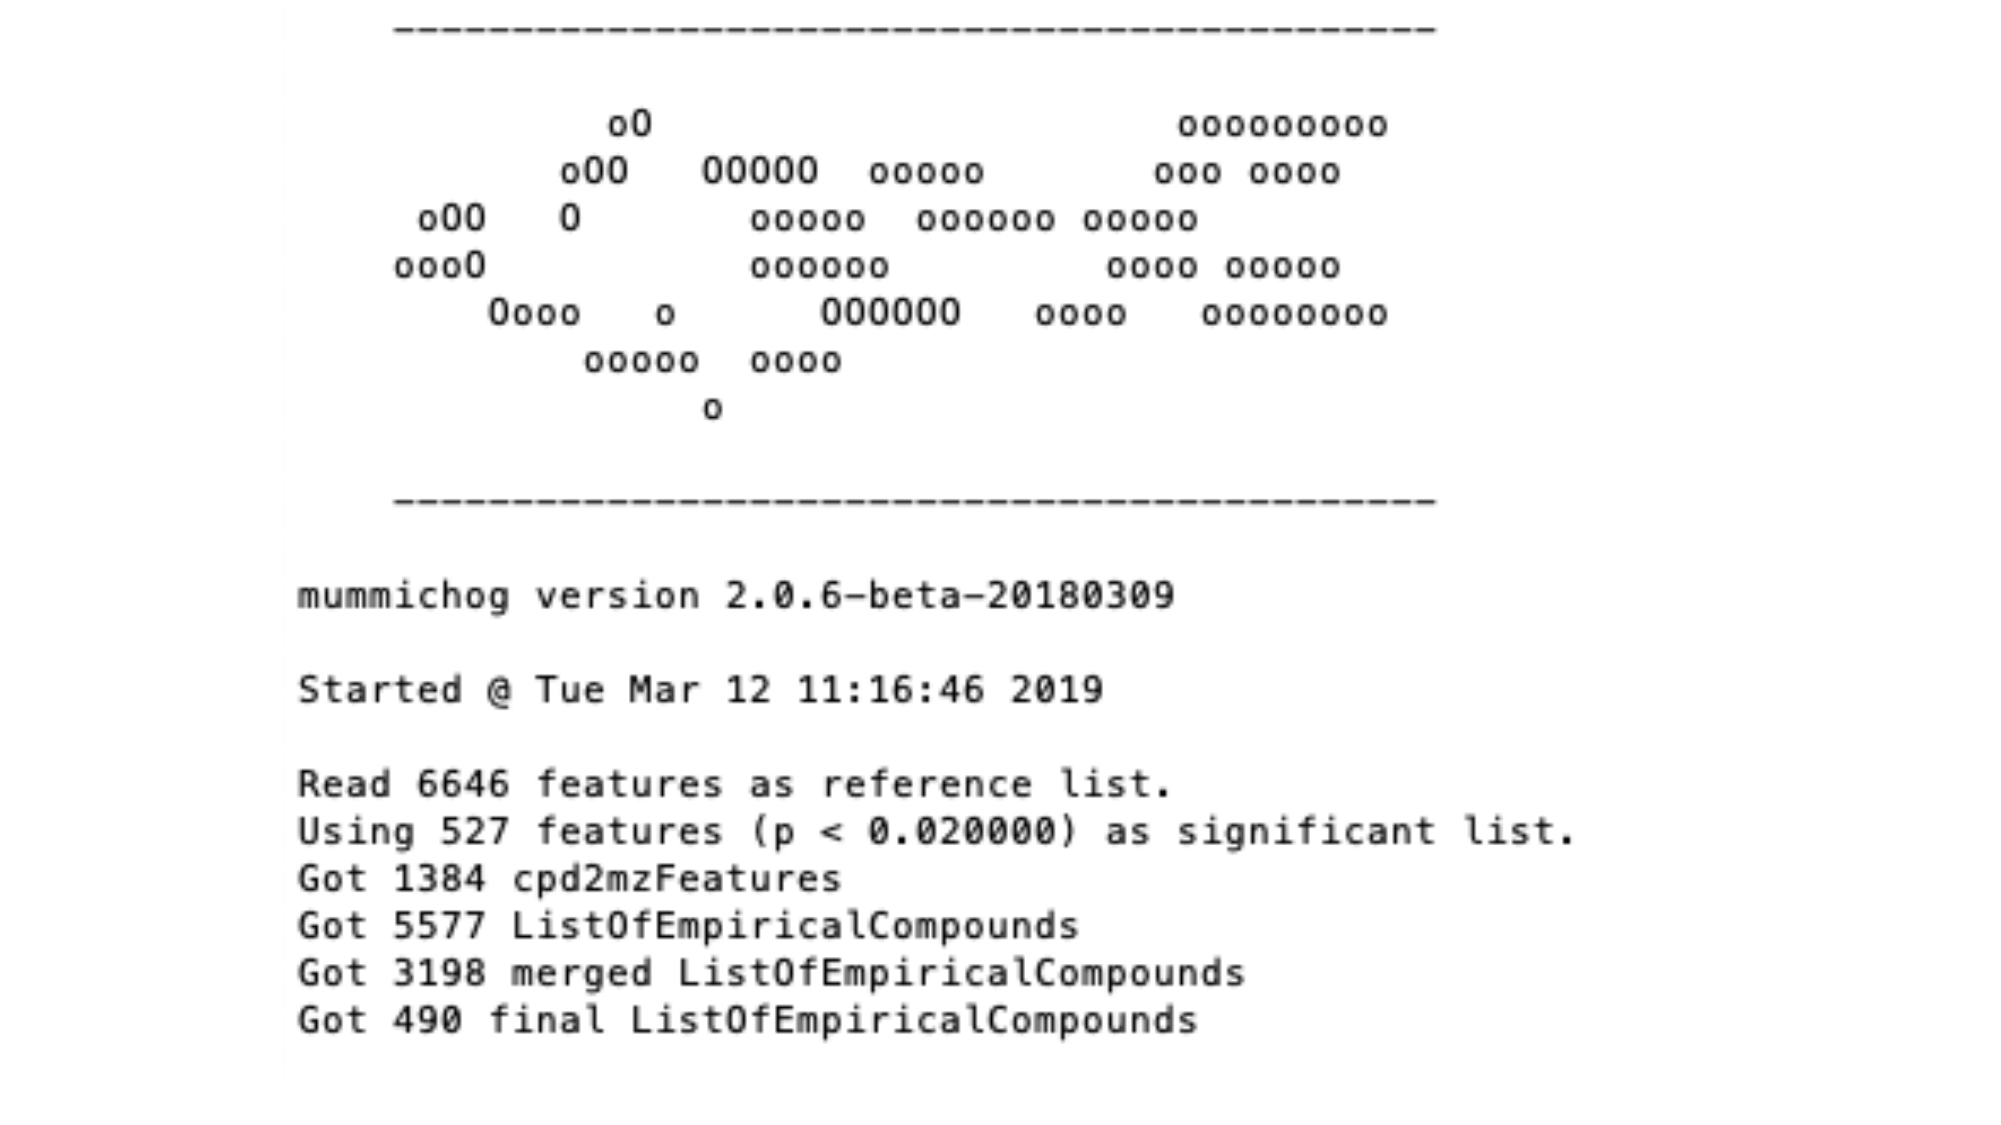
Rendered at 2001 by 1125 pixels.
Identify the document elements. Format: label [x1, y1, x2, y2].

picture [282, 0, 1656, 1081]
